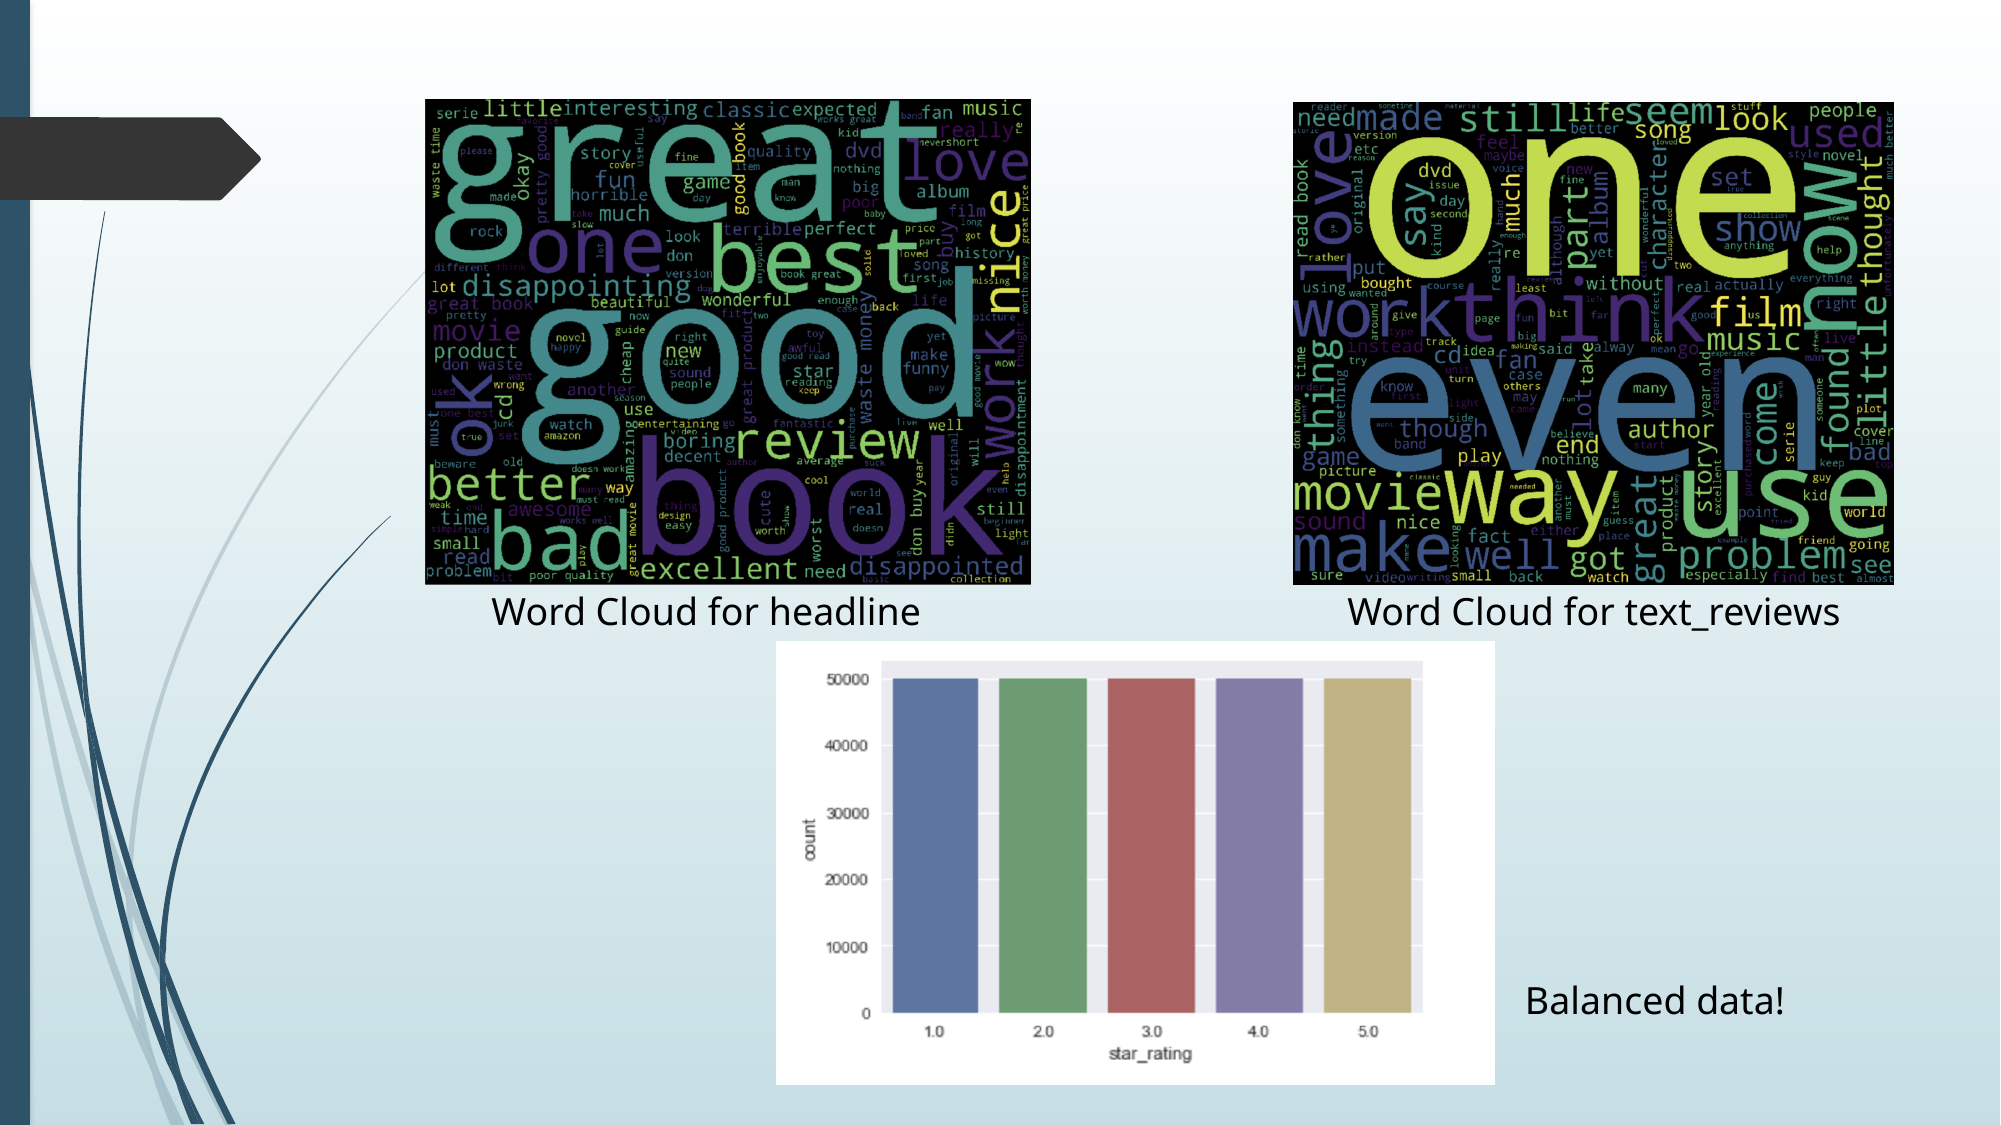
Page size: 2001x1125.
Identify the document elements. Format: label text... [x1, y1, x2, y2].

text_box Balanced data! [1510, 969, 1800, 1030]
text_box Word Cloud for text_reviews [1332, 593, 1856, 641]
text_box Word Cloud for headline [476, 593, 937, 641]
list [425, 99, 1031, 585]
picture [1293, 102, 1894, 585]
picture [776, 640, 1495, 1085]
